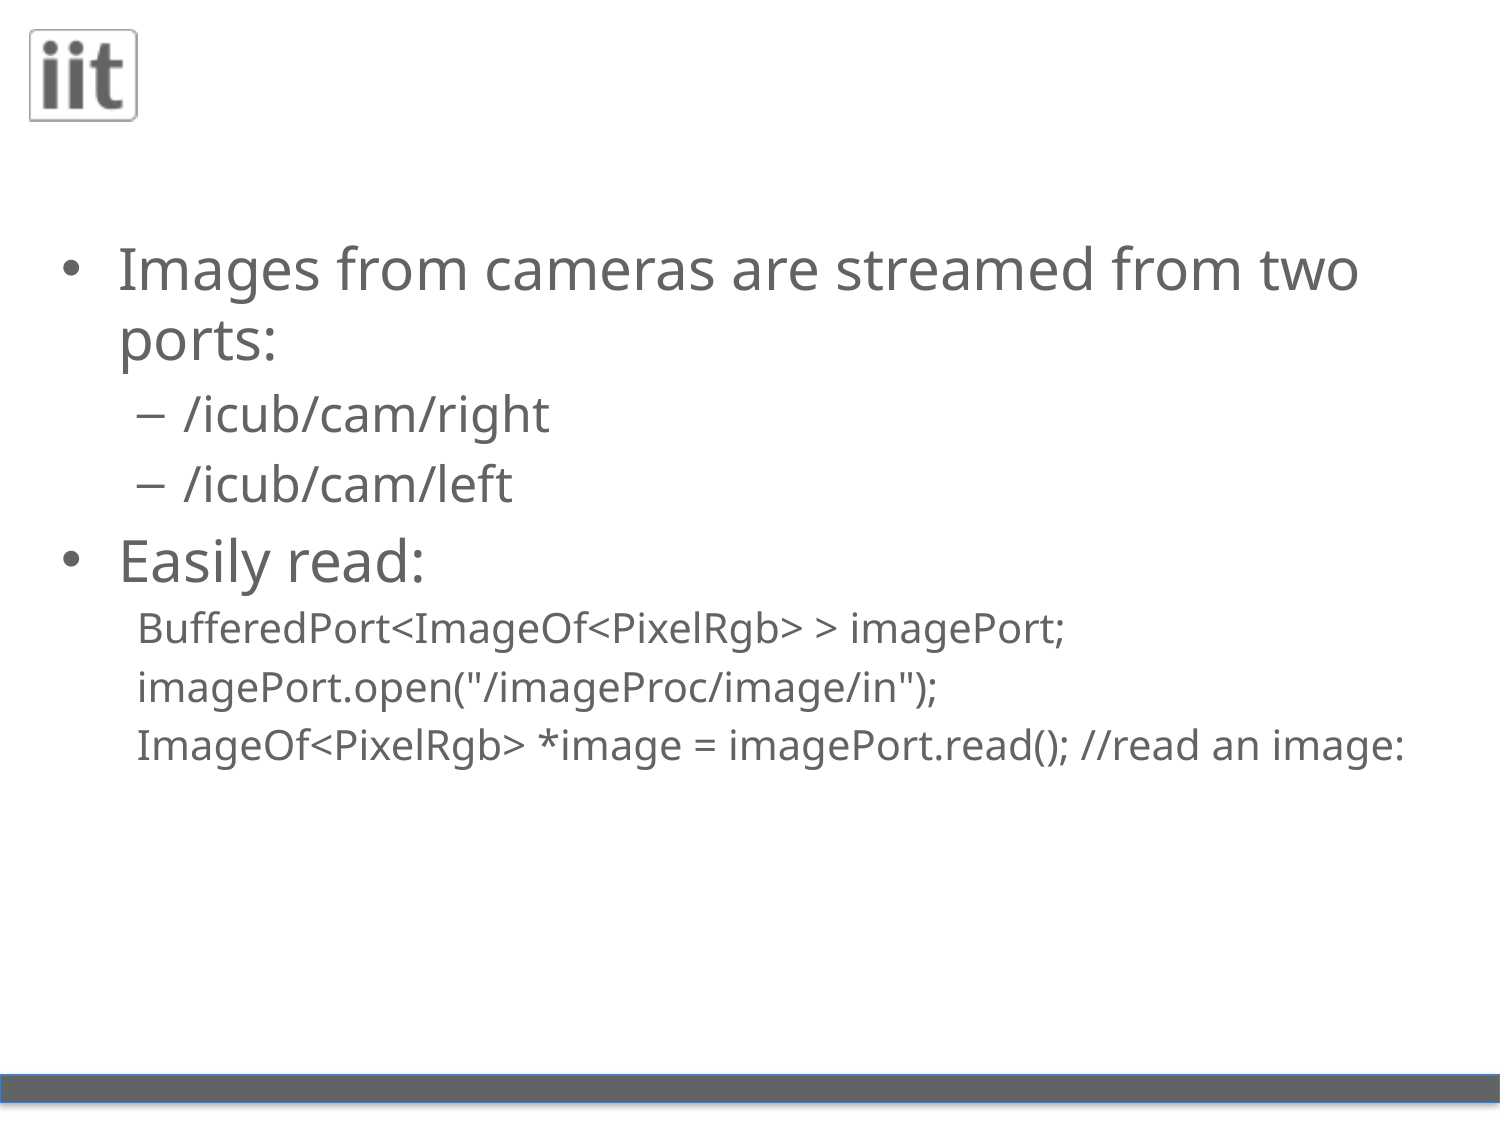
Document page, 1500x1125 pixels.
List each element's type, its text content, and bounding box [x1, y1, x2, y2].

picture [29, 29, 138, 122]
list Images from cameras are streamed from two ports: /icub/cam/right /icub/cam/left Easily read: BufferedPort<ImageOf<PixelRgb> > imagePort; imagePort.open("/imageProc/image/in"); ImageOf<PixelRgb> *image = imagePort.read(); //read an image: [46, 224, 1465, 1005]
